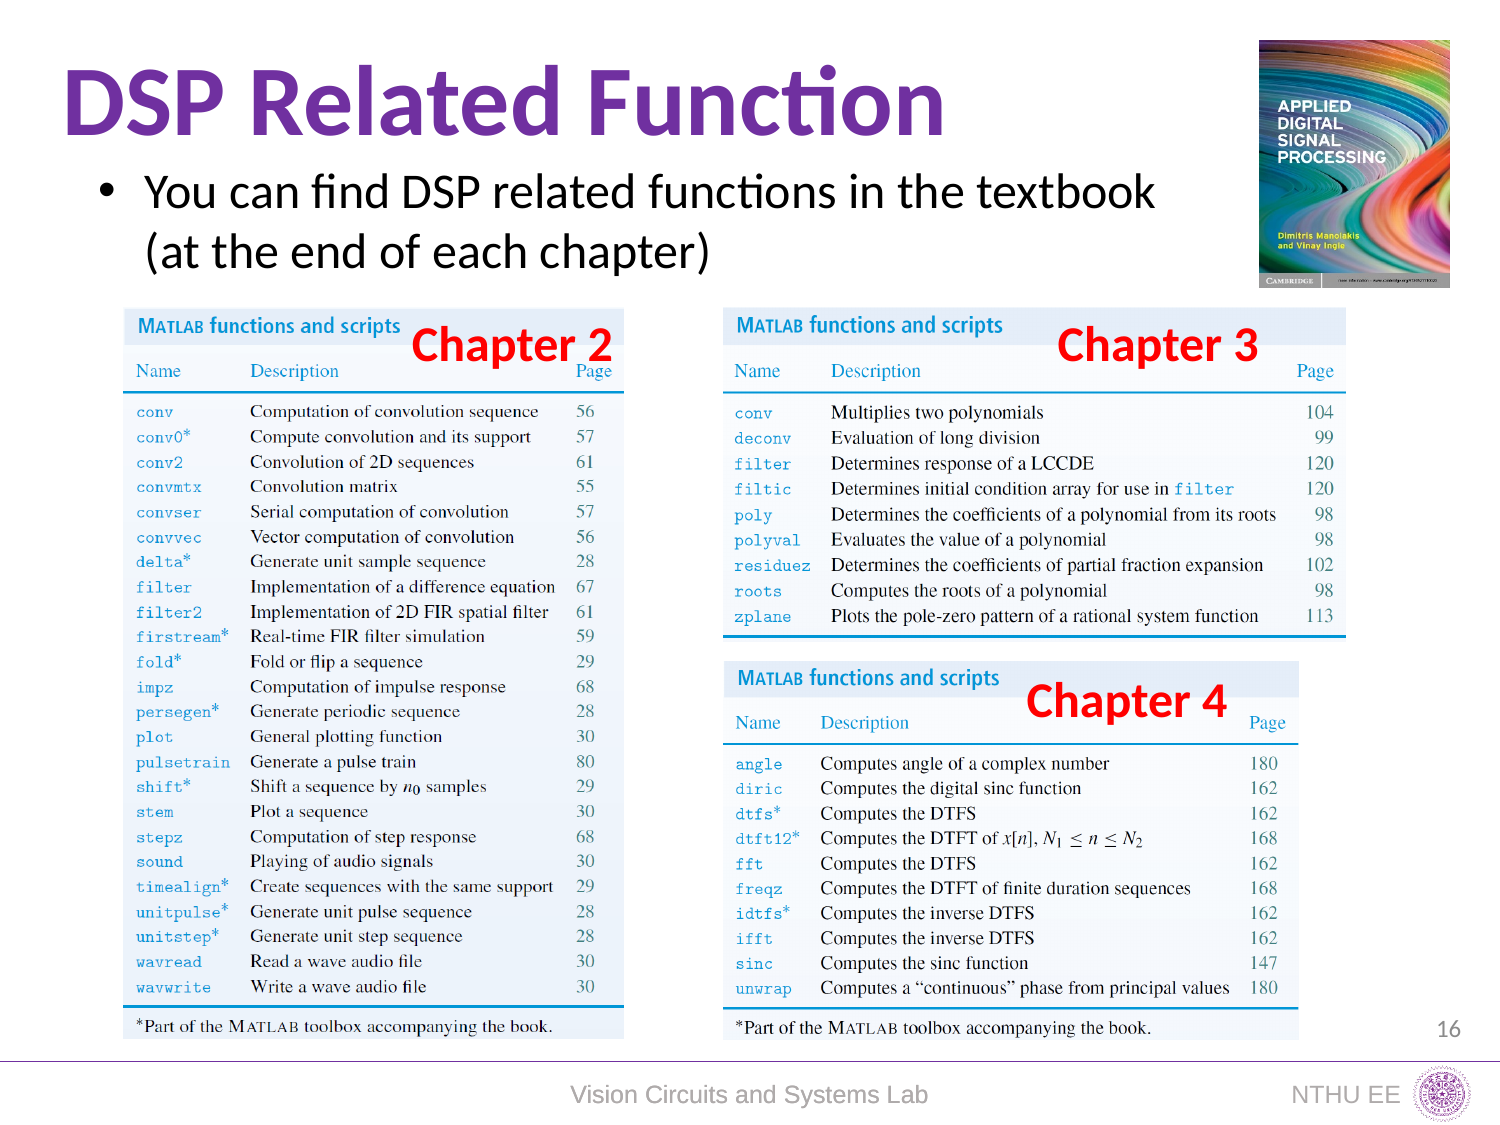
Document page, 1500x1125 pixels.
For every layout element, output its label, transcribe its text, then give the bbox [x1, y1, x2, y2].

picture [123, 1009, 624, 1039]
picture [723, 394, 1346, 634]
picture [123, 394, 624, 1004]
picture [723, 746, 1299, 1006]
picture [123, 307, 624, 390]
picture [723, 661, 1299, 742]
slide_number 16 [1139, 997, 1477, 1058]
text_box DSP Related Function [48, 28, 963, 163]
text_box Chapter 2 [397, 304, 628, 380]
picture [723, 1010, 1299, 1040]
picture [723, 307, 1346, 391]
picture [1259, 40, 1450, 288]
picture [1412, 1065, 1471, 1122]
text_box You can find DSP related functions in the textbook (at the end of each chapter) [83, 151, 1206, 287]
